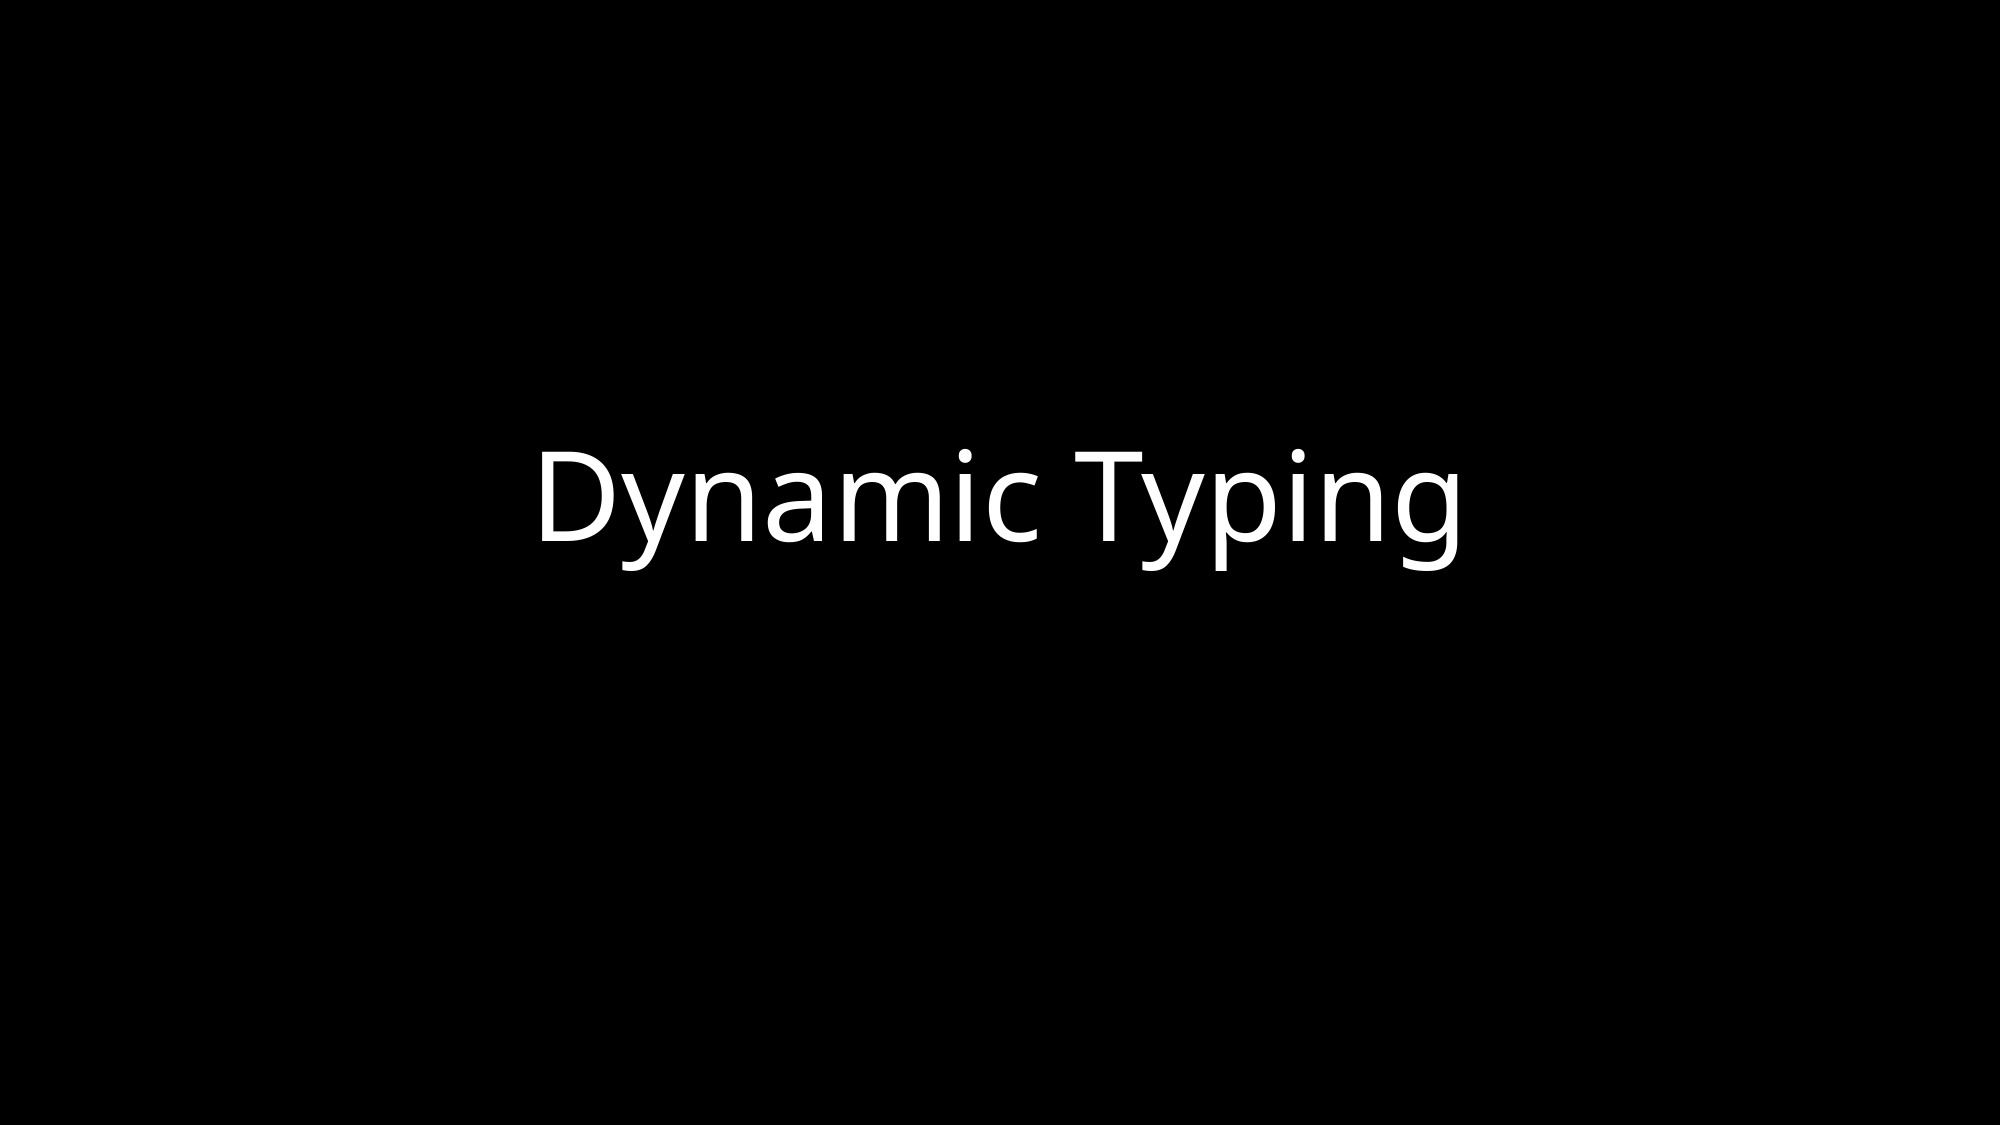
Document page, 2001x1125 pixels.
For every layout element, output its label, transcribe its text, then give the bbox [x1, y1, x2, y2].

title Dynamic Typing [249, 184, 1750, 576]
